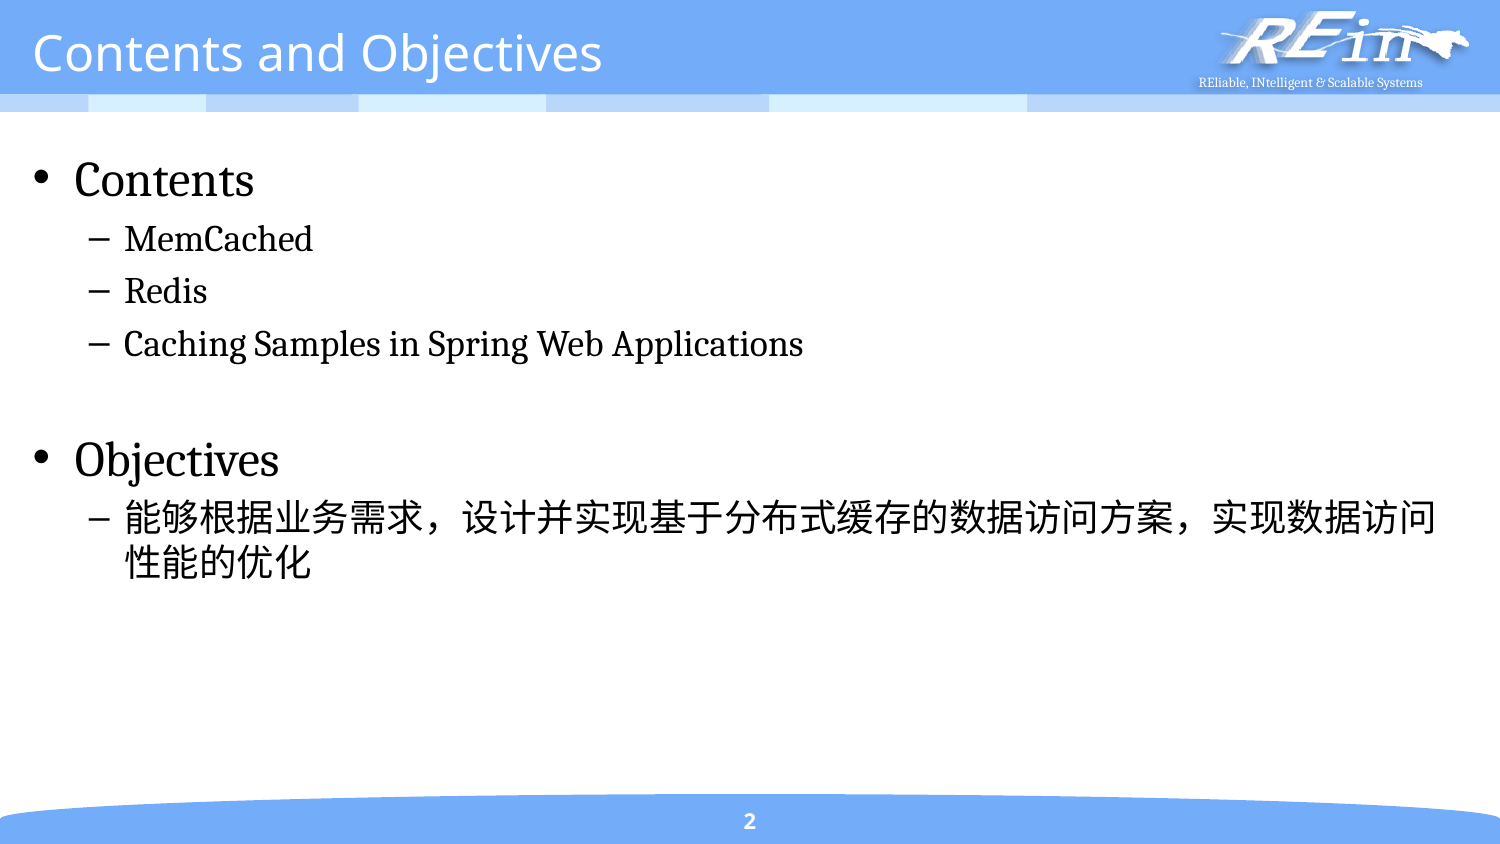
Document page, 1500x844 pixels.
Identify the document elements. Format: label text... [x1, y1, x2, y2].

list Contents MemCached Redis Caching Samples in Spring Web Applications Objectives 能够根据业务需求，设计并实现基于分布式缓存的数据访问方案，实现数据访问性能的优化 [17, 138, 1459, 786]
title Contents and Objectives [17, 17, 1136, 86]
slide_number 2 [667, 802, 833, 842]
